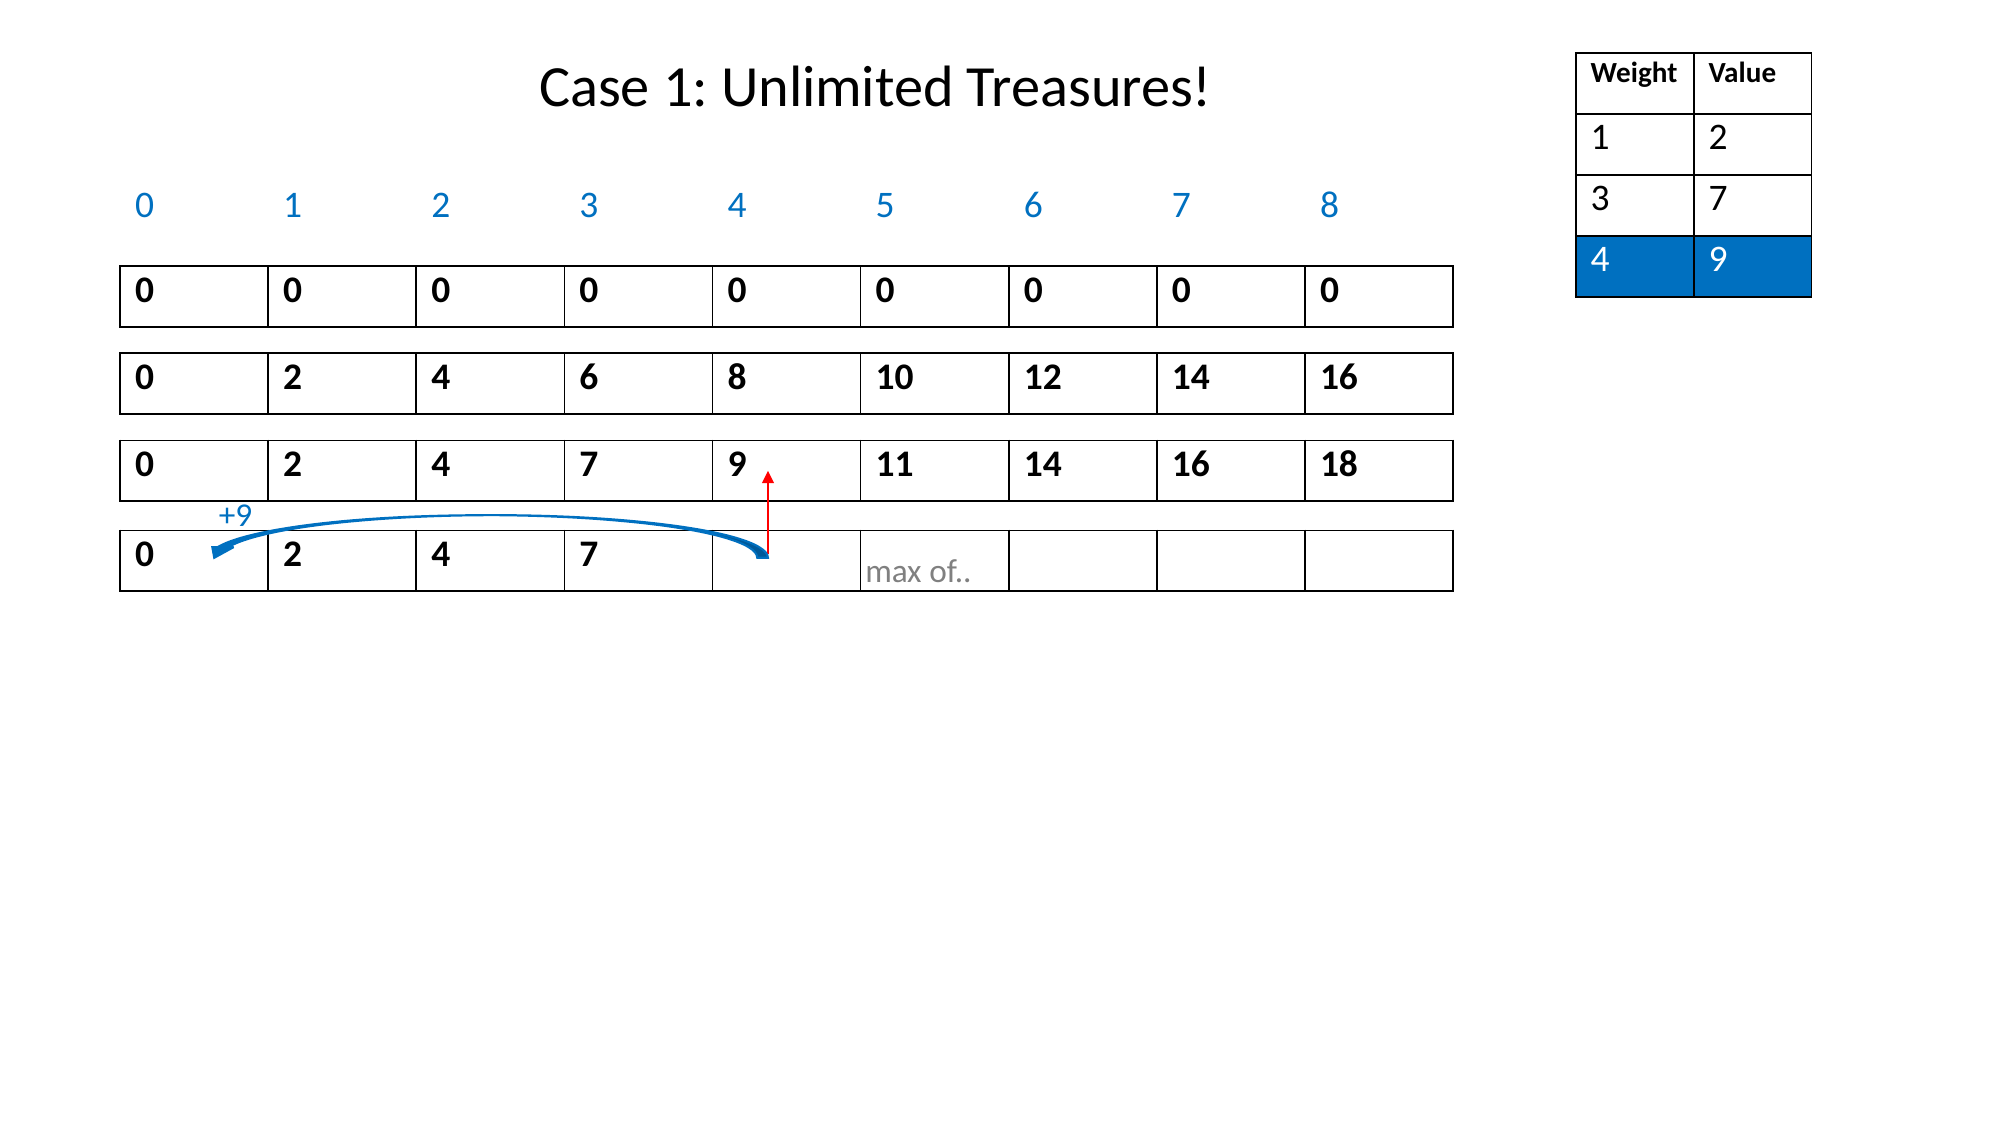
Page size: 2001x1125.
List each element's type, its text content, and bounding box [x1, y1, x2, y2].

table_header 18 [1306, 441, 1452, 500]
table_header 9 [713, 441, 860, 470]
table_cell 4 [1577, 237, 1693, 296]
table_header 0 [120, 181, 268, 242]
table_cell 2 [1695, 115, 1811, 174]
table_header 7 [565, 441, 712, 470]
table_header 10 [861, 354, 1008, 413]
table_header Value [1695, 54, 1811, 113]
table_cell 3 [1577, 176, 1693, 235]
table_header Weight [1577, 54, 1693, 113]
table_header 0 [861, 267, 1008, 326]
table_header 0 [1158, 267, 1304, 326]
table_header 14 [1010, 441, 1156, 500]
table_header 0 [121, 441, 267, 500]
table_header 8 [1305, 181, 1453, 242]
table_header 4 [417, 441, 564, 470]
table_header 5 [861, 181, 1009, 242]
table_header 16 [1306, 354, 1452, 413]
table_header 0 [269, 267, 415, 326]
table_header 3 [564, 181, 713, 242]
table_header 0 [565, 267, 712, 326]
table_header [1158, 531, 1304, 590]
table_header 4 [417, 354, 564, 413]
table_header 1 [268, 181, 416, 242]
table_cell 7 [1695, 176, 1811, 235]
table_header 2 [269, 441, 415, 470]
table_header 0 [121, 267, 267, 326]
table_header 0 [1306, 267, 1452, 326]
table_header 14 [1158, 354, 1304, 413]
table_header [1111, 531, 1156, 590]
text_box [203, 470, 1111, 597]
table_header 4 [713, 181, 861, 242]
table_header 0 [121, 354, 267, 413]
table_header 11 [861, 441, 1008, 470]
table_header [1306, 531, 1452, 590]
table_header 2 [269, 354, 415, 413]
table_header 16 [1158, 441, 1304, 500]
table_header 0 [121, 531, 203, 590]
table_header 0 [713, 267, 860, 326]
table_header 6 [565, 354, 712, 413]
text_box Case 1: Unlimited Treasures! [524, 40, 1227, 126]
table_header 7 [1157, 181, 1305, 242]
table_header 8 [713, 354, 860, 413]
table_header 0 [1010, 267, 1156, 326]
table_header 12 [1010, 354, 1156, 413]
table_header 2 [416, 181, 564, 242]
table_cell 9 [1695, 237, 1811, 296]
table_header 6 [1009, 181, 1157, 242]
table_cell 1 [1577, 115, 1693, 174]
table_header 0 [417, 267, 564, 326]
